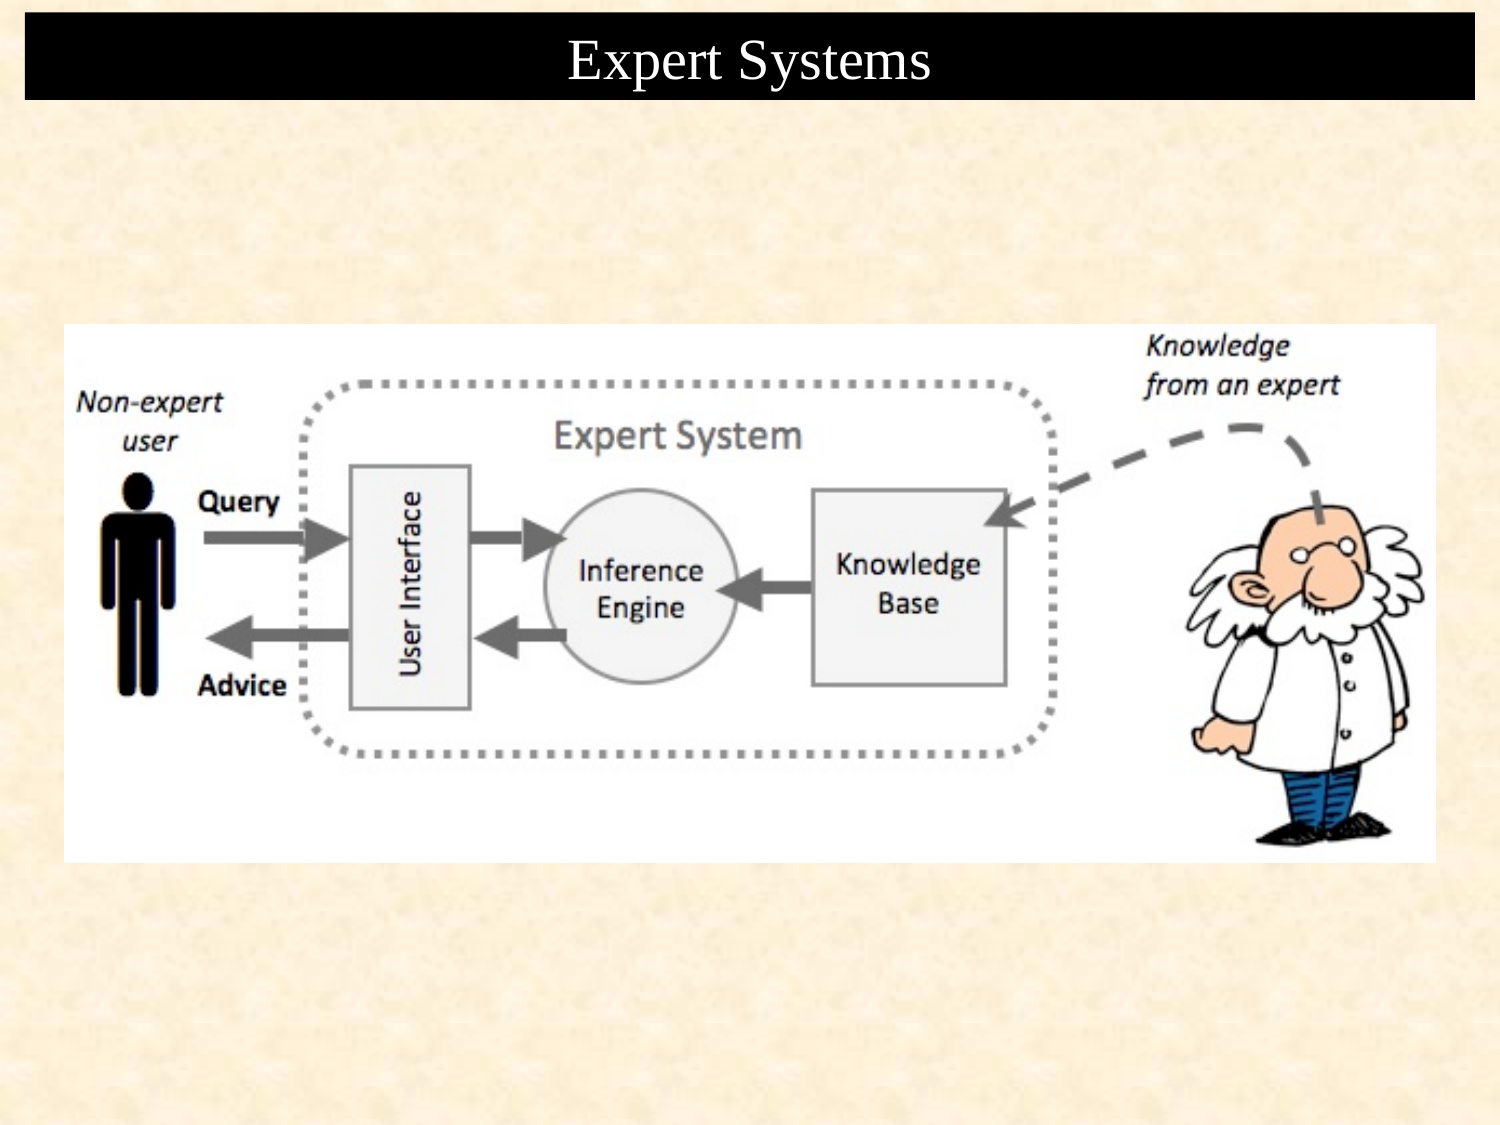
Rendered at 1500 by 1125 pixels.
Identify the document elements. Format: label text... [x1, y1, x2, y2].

text_box Expert Systems [24, 12, 1475, 100]
picture [0, 0, 1500, 1125]
